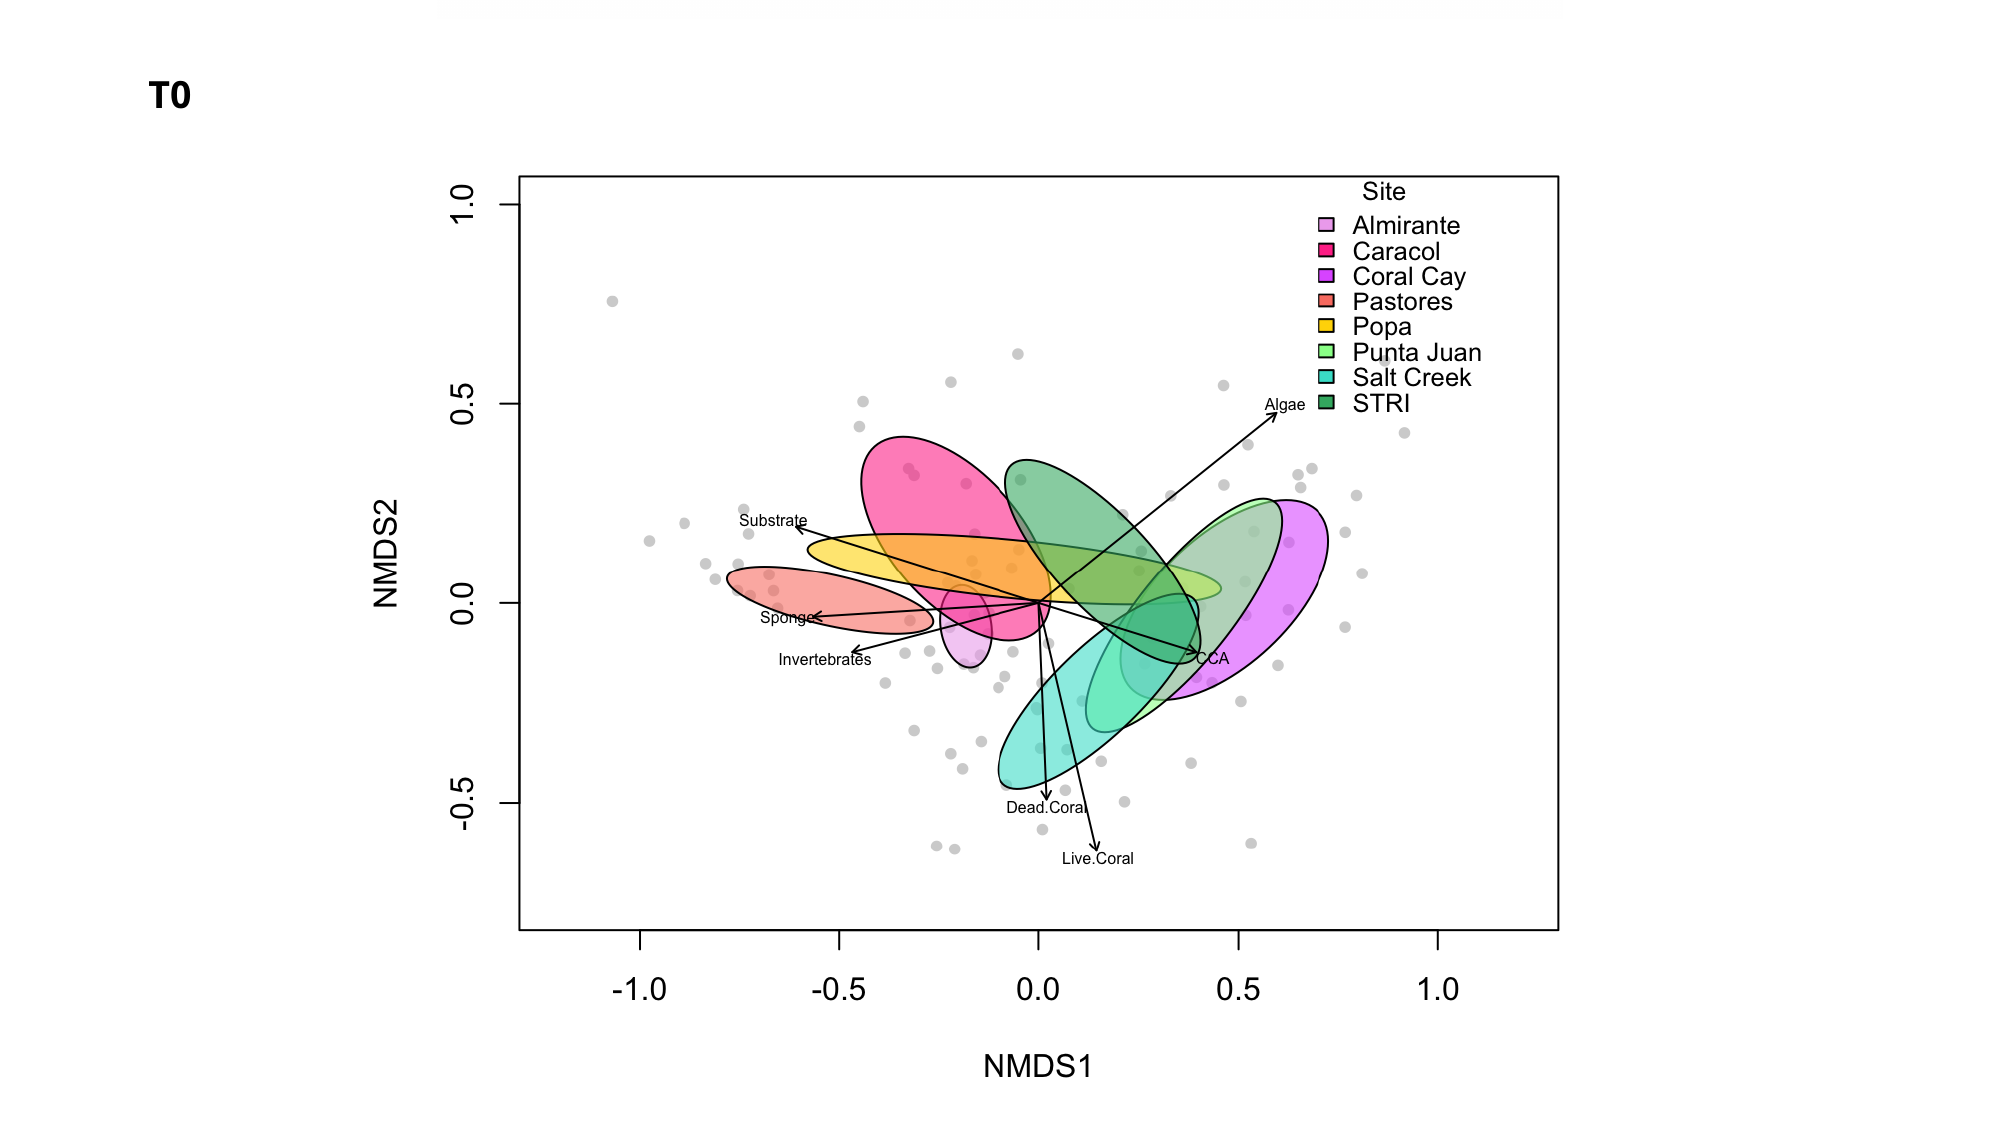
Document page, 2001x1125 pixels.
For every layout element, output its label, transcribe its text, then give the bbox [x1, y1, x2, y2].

picture [361, 0, 1638, 1125]
text_box T0 [133, 63, 361, 123]
